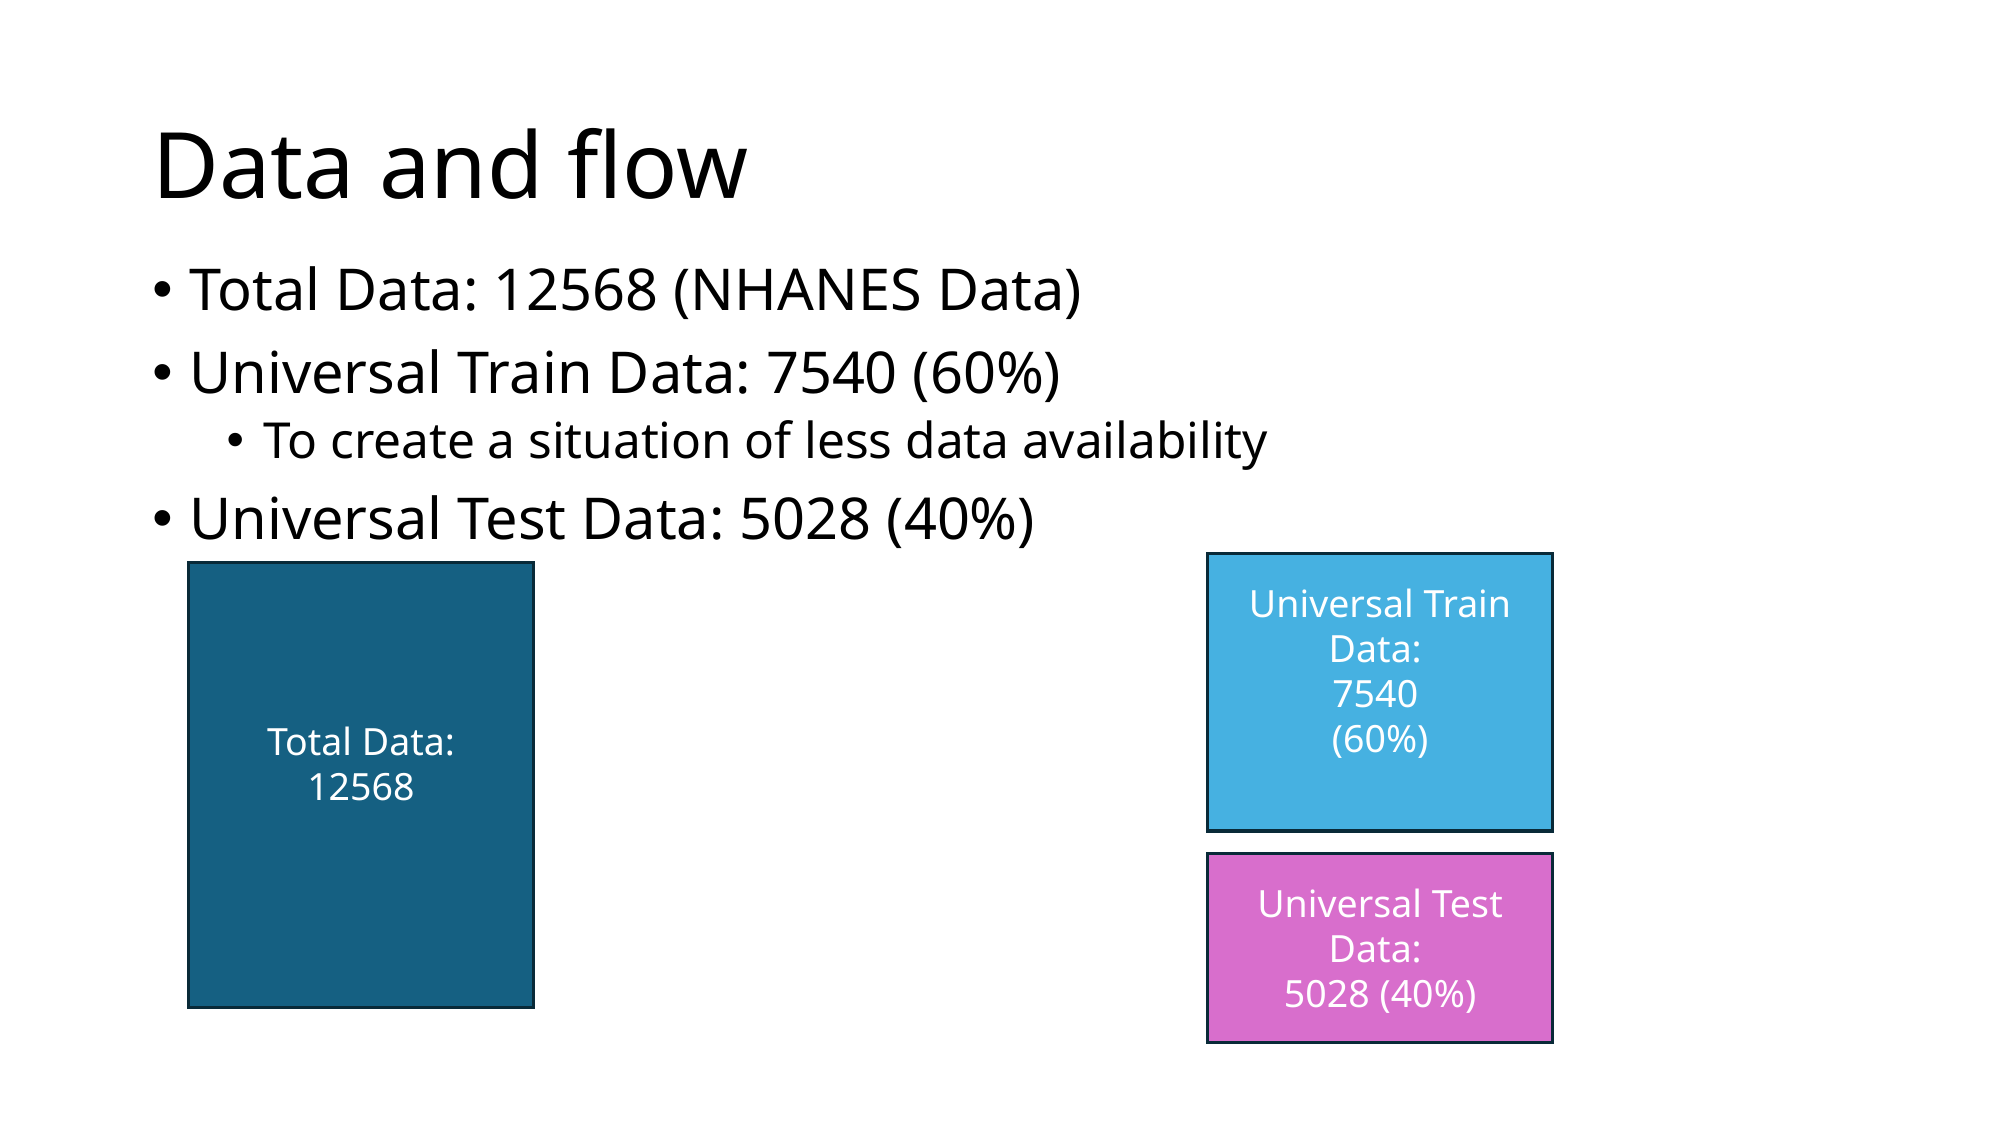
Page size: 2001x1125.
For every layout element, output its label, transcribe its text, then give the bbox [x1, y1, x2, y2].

text_box Universal Train Data: 7540 (60%) [1206, 552, 1554, 833]
text_box Total Data: 12568 [187, 561, 535, 1009]
list Total Data: 12568 (NHANES Data) Universal Train Data: 7540 (60%) To create a situation of less data availability Universal Test Data: 5028 (40%) [137, 253, 1863, 563]
title Data and flow [137, 59, 1863, 253]
text_box Universal Test Data: 5028 (40%) [1206, 852, 1554, 1044]
